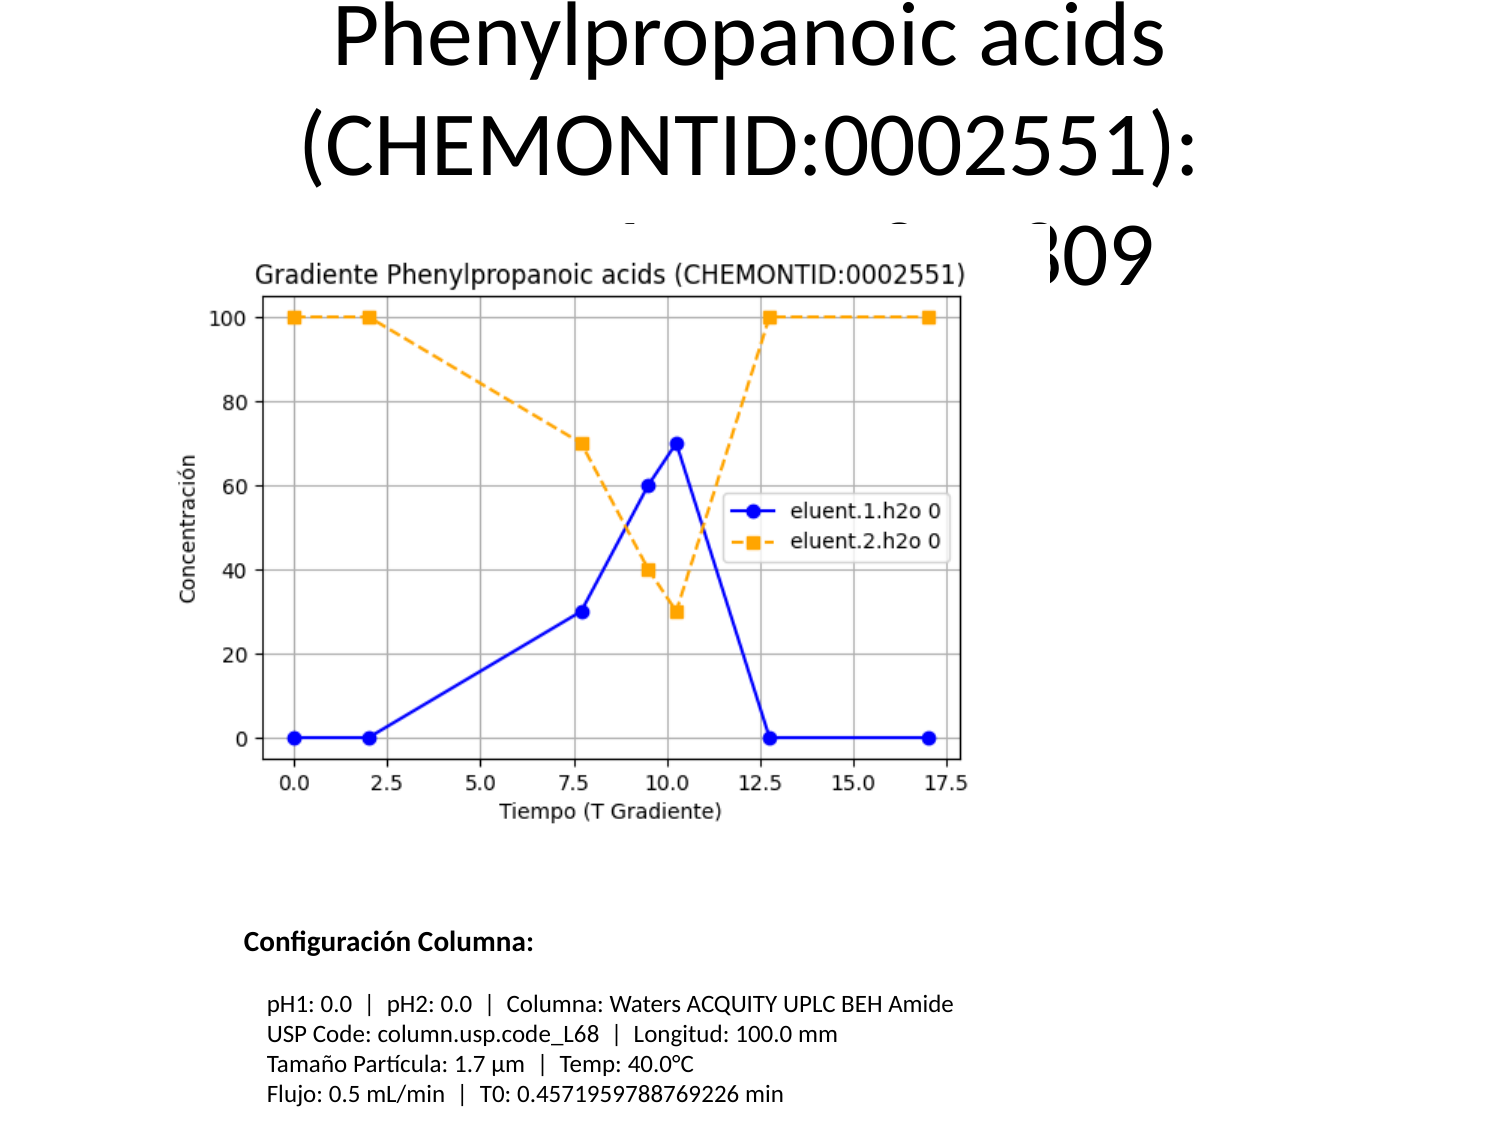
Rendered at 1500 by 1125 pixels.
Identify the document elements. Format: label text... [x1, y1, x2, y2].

picture [149, 224, 1051, 826]
title Phenylpropanoic acids (CHEMONTID:0002551): 0.7940672704851809 [75, 45, 1425, 233]
text_box Configuración Columna: pH1: 0.0 | pH2: 0.0 | Columna: Waters ACQUITY UPLC BEH Amide USP Code: column.usp.code_L68 | Longitud: 100.0 mm Tamaño Partícula: 1.7 µm | Temp: 40.0°C Flujo: 0.5 mL/min | T0: 0.4571959788769226 min [229, 869, 971, 1125]
